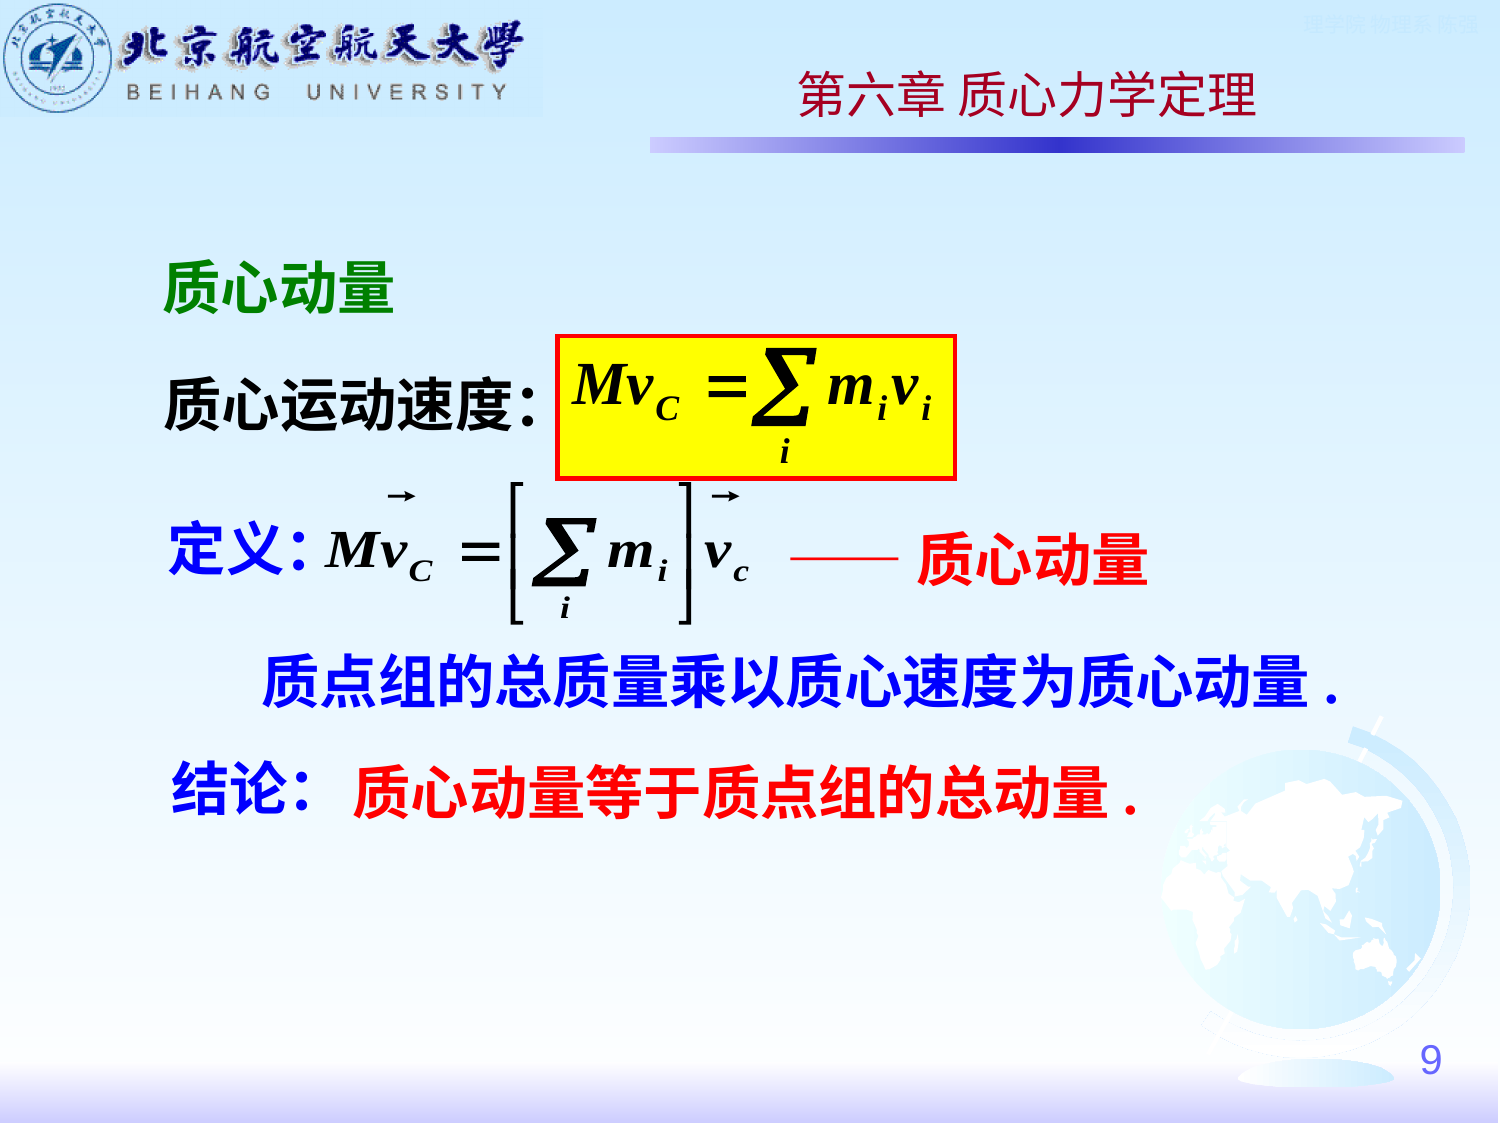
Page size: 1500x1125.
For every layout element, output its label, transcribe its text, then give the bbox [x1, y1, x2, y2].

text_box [559, 338, 953, 477]
slide_number 9 [1145, 1024, 1459, 1101]
text_box 定义： [153, 505, 307, 590]
text_box 质心动量 [147, 243, 583, 329]
text_box ——质心动量 [771, 516, 1247, 601]
text_box 质心运动速度： [148, 360, 554, 446]
picture [0, 0, 543, 117]
text_box 第六章 质心力学定理 [572, 48, 1482, 138]
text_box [312, 473, 763, 635]
text_box 结论： [156, 744, 388, 830]
text_box 质心动量等于质点组的总动量. [338, 749, 1218, 834]
text_box 质点组的总质量乘以质心速度为质心动量. [246, 638, 1412, 724]
